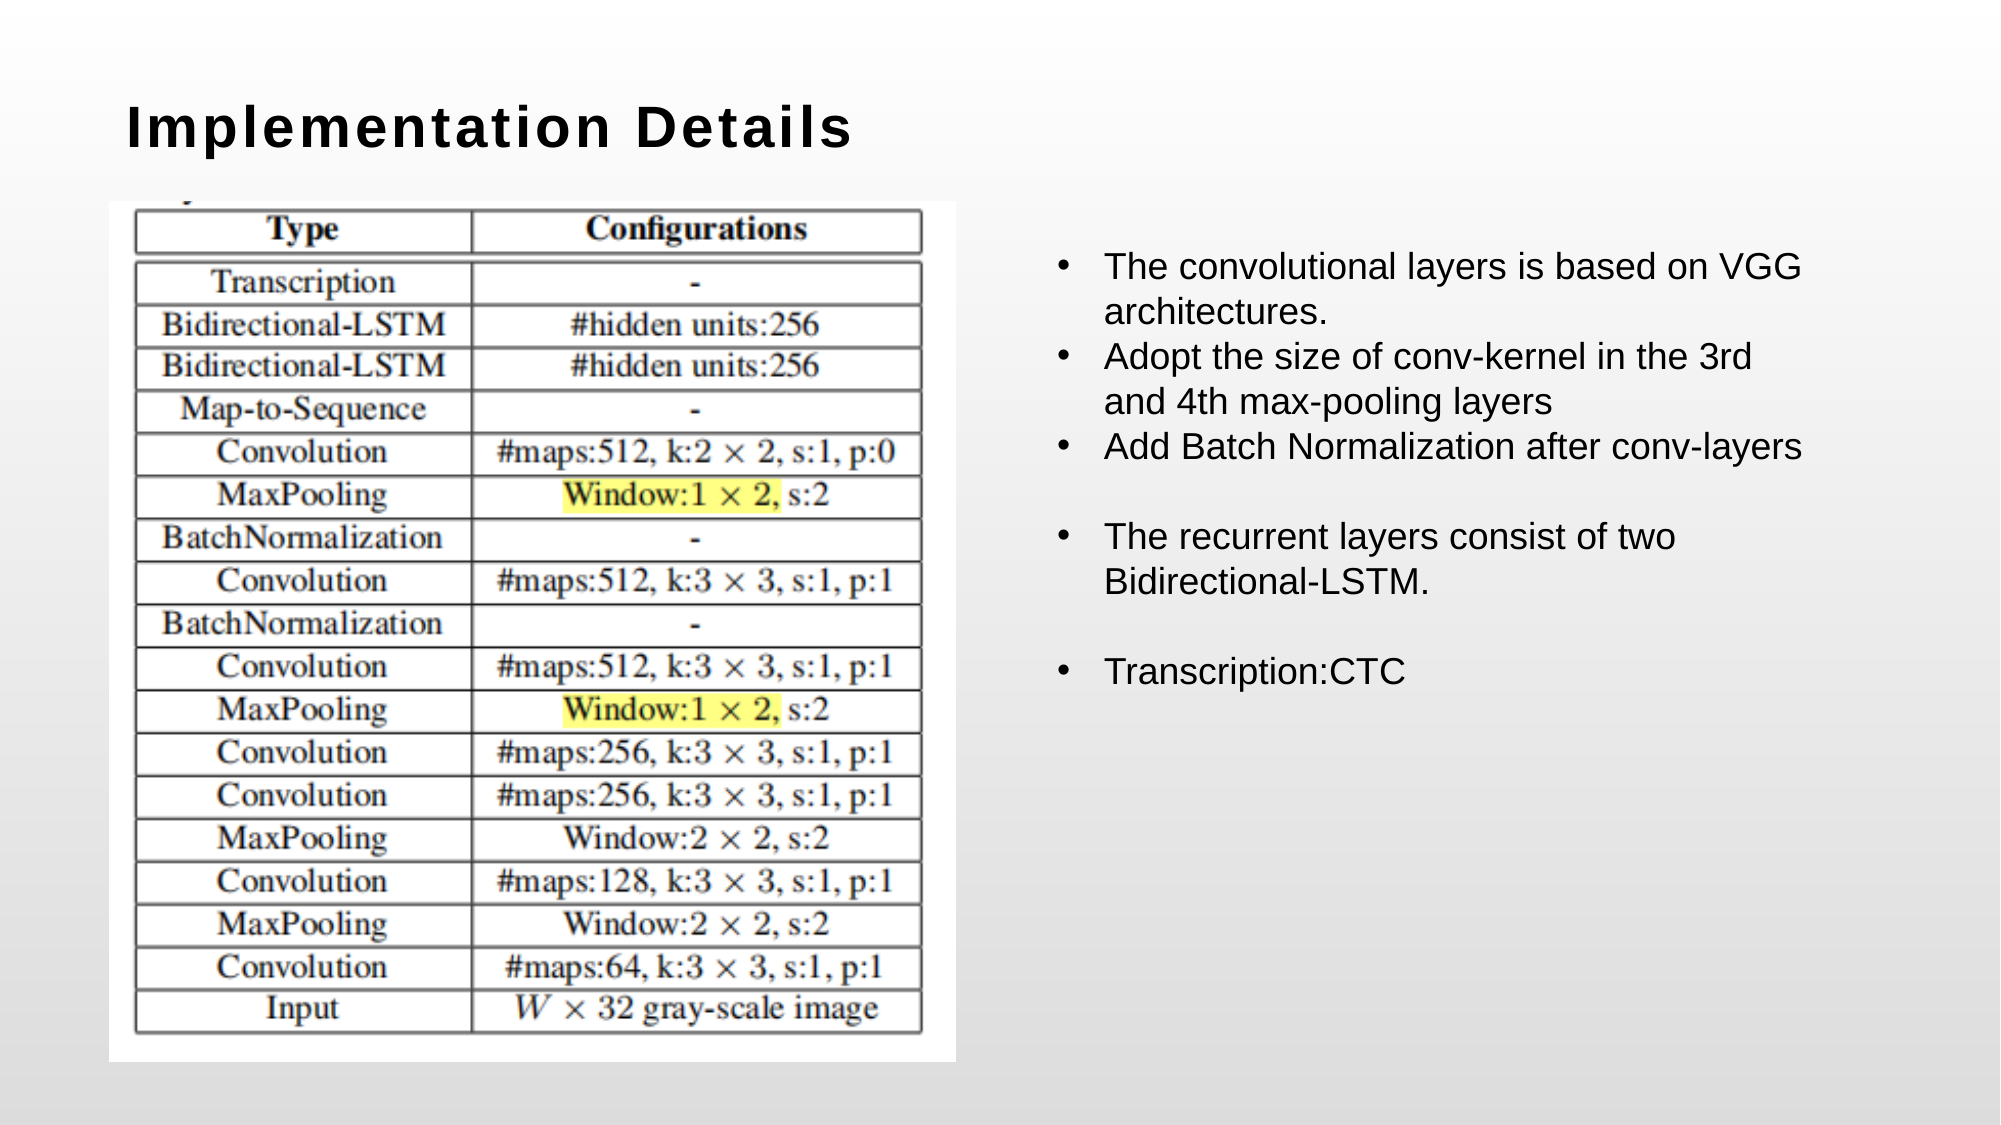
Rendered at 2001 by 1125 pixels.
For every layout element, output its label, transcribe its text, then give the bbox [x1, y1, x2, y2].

text_box The convolutional layers is based on VGG architectures. Adopt the size of conv-kernel in the 3rd and 4th max-pooling layers Add Batch Normalization after conv-layers The recurrent layers consist of two Bidirectional-LSTM. Transcription:CTC [1042, 234, 1832, 700]
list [109, 201, 956, 1062]
title Implementation Details [109, 70, 1891, 178]
